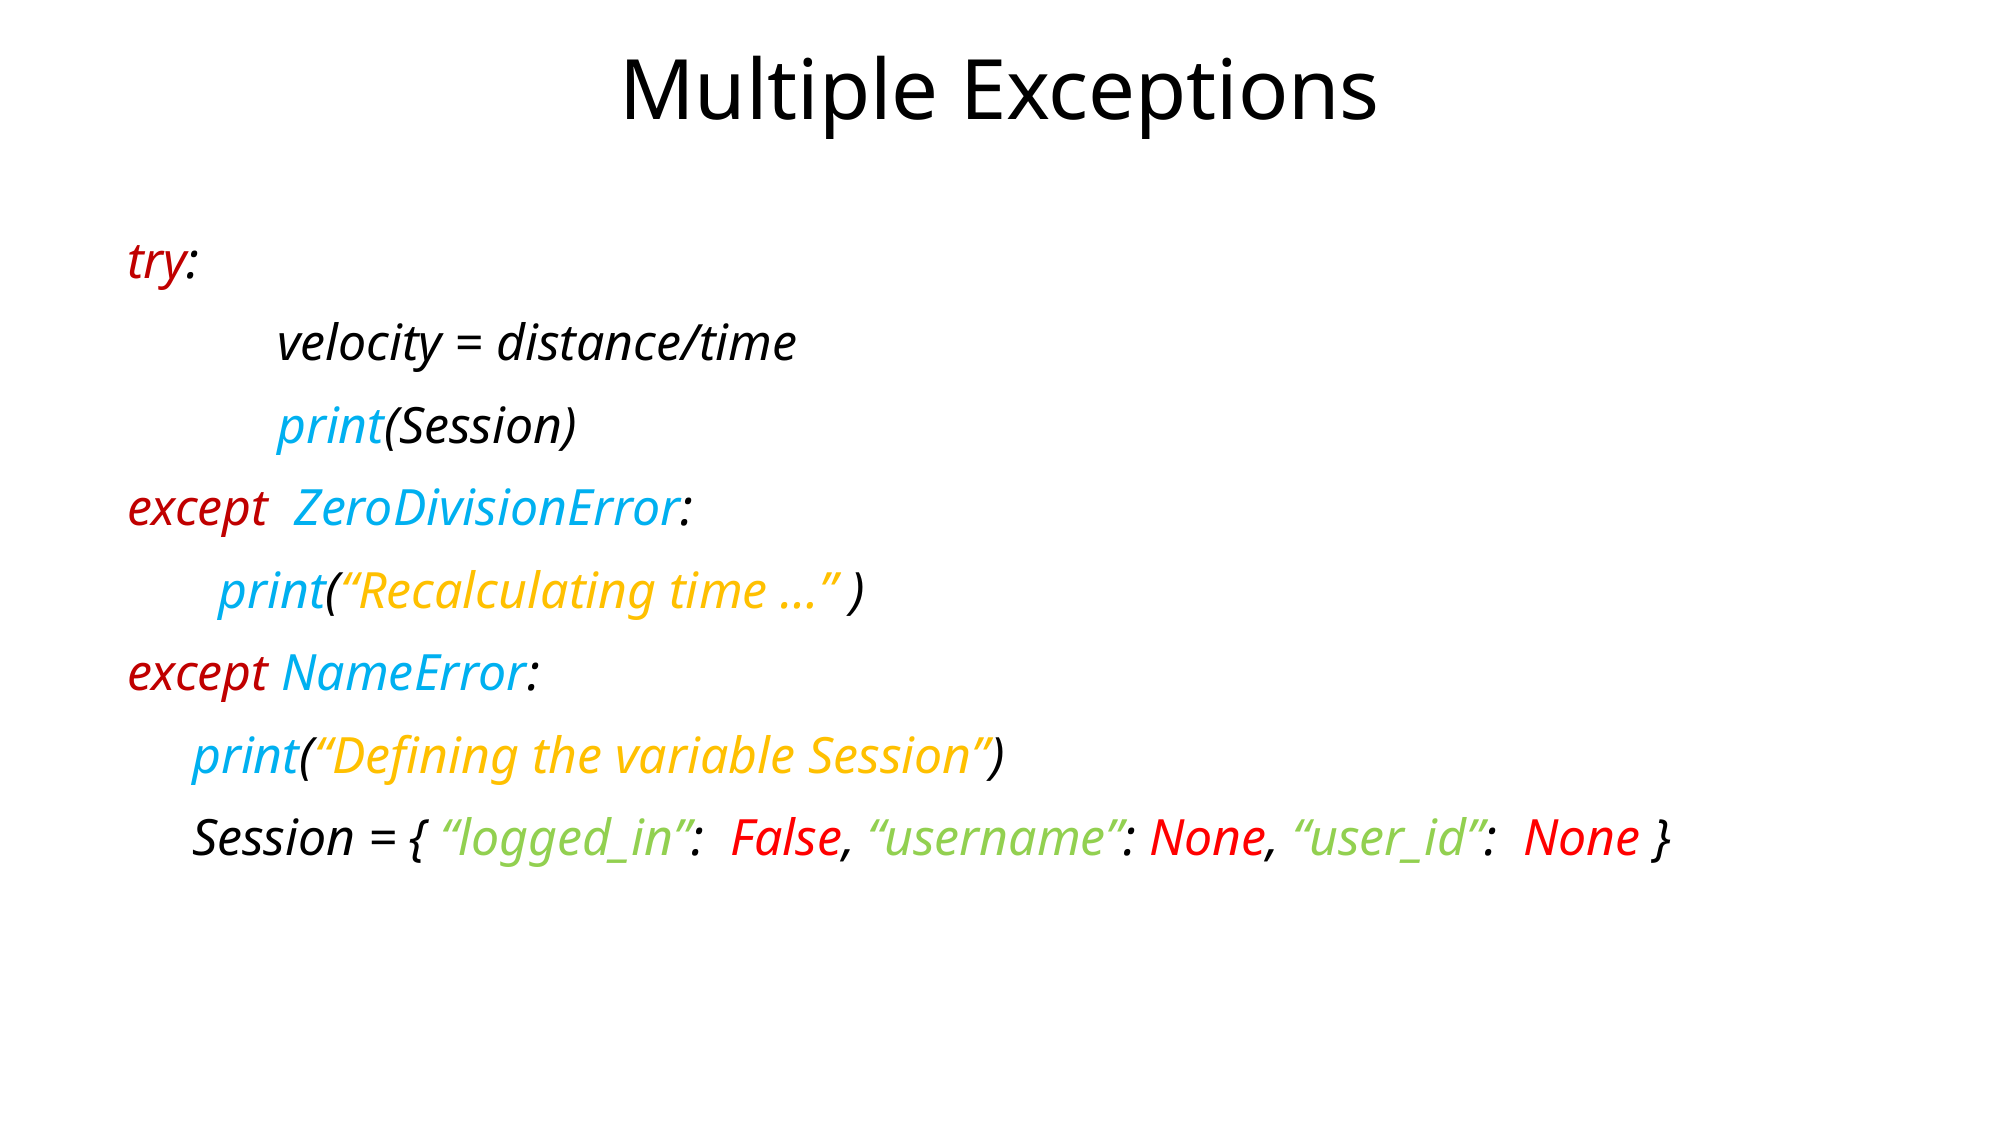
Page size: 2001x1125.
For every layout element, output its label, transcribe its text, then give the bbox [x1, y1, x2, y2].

title Multiple Exceptions [178, 18, 1822, 155]
list try: velocity = distance/time print(Session) except ZeroDivisionError: print(“Recalculating time …” ) except NameError: print(“Defining the variable Session”) Session = { “logged_in”: False, “username”: None, “user_id”: None } [112, 187, 1925, 906]
